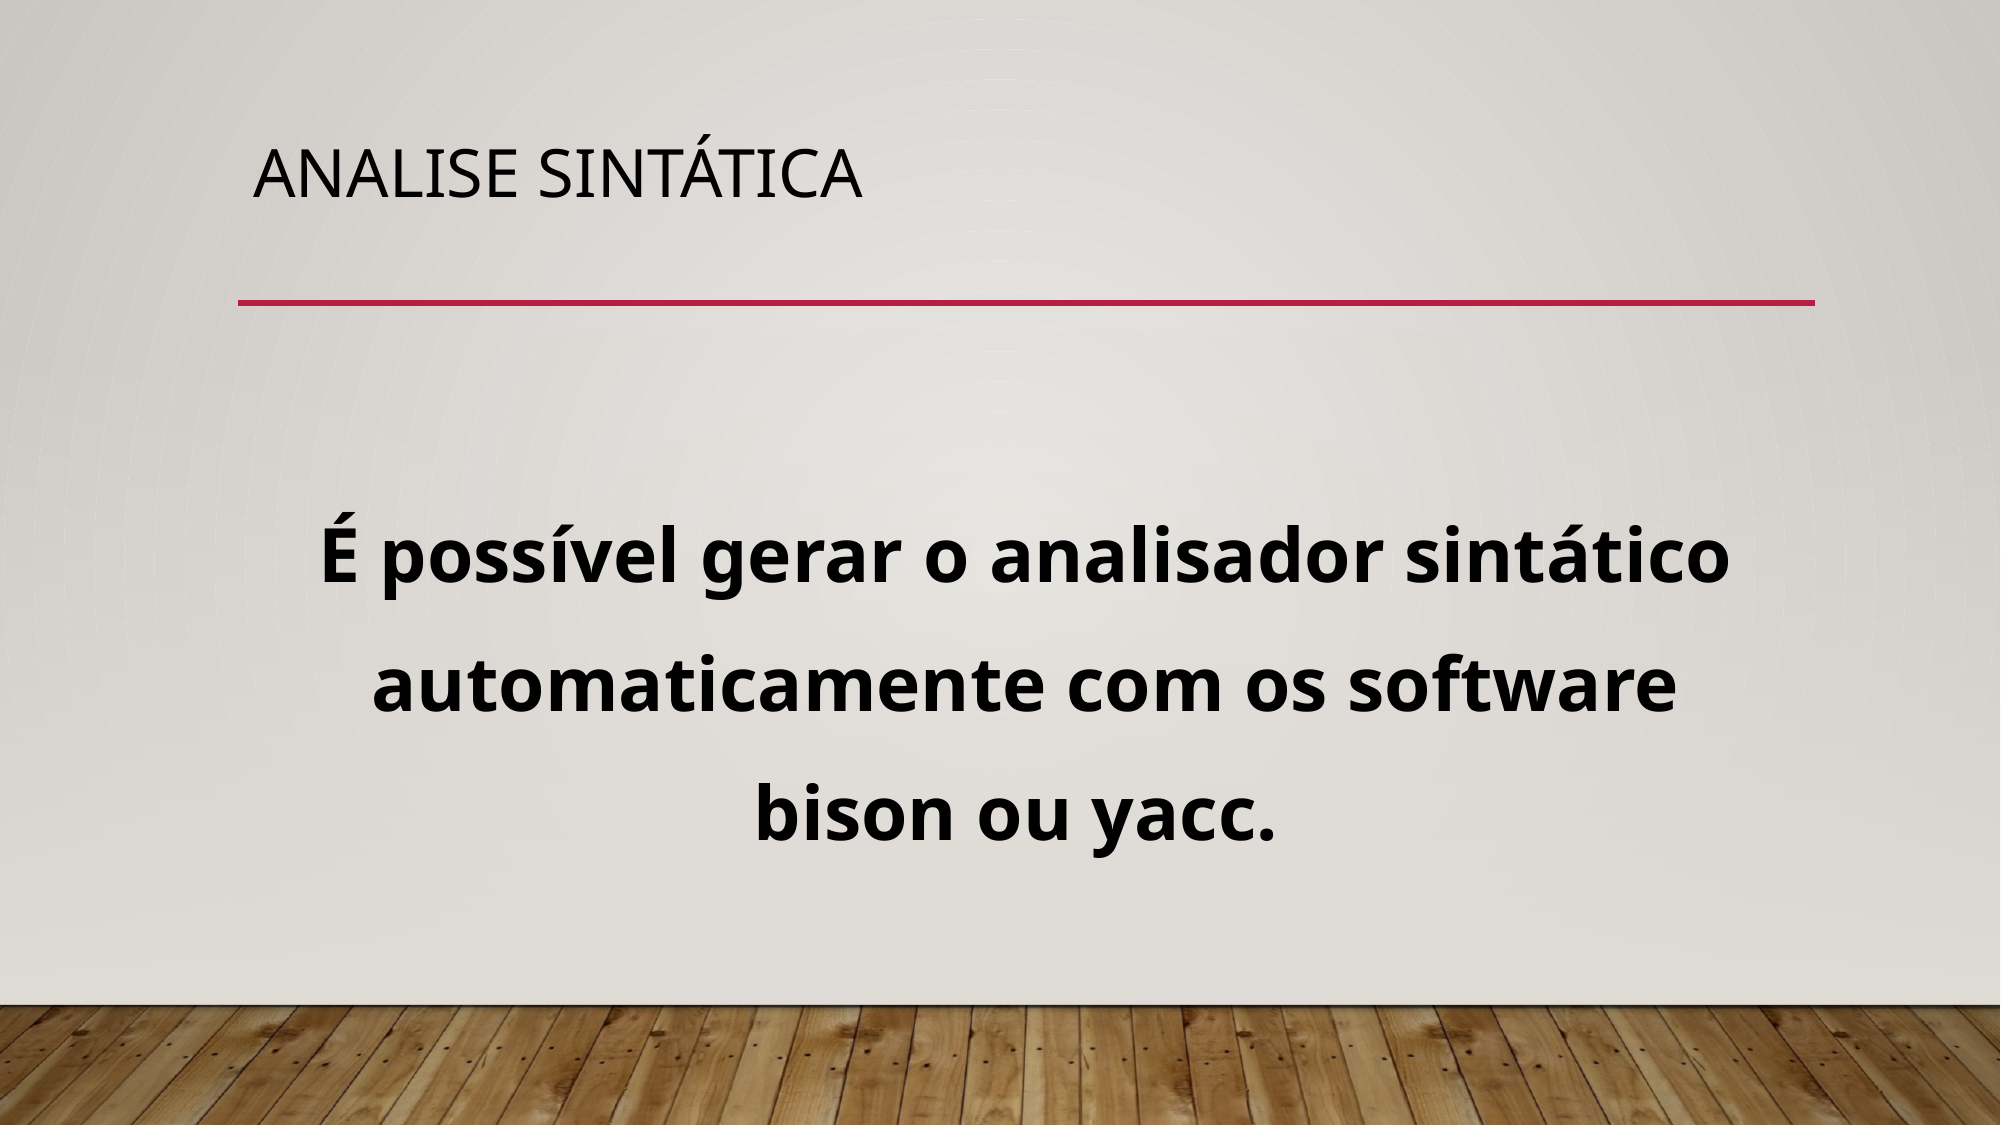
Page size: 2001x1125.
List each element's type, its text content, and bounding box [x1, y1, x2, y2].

list É possível gerar o analisador sintático automaticamente com os software bison ou yacc. [238, 330, 1814, 897]
title Analise Sintática [238, 131, 1814, 305]
picture [0, 1005, 2000, 1125]
